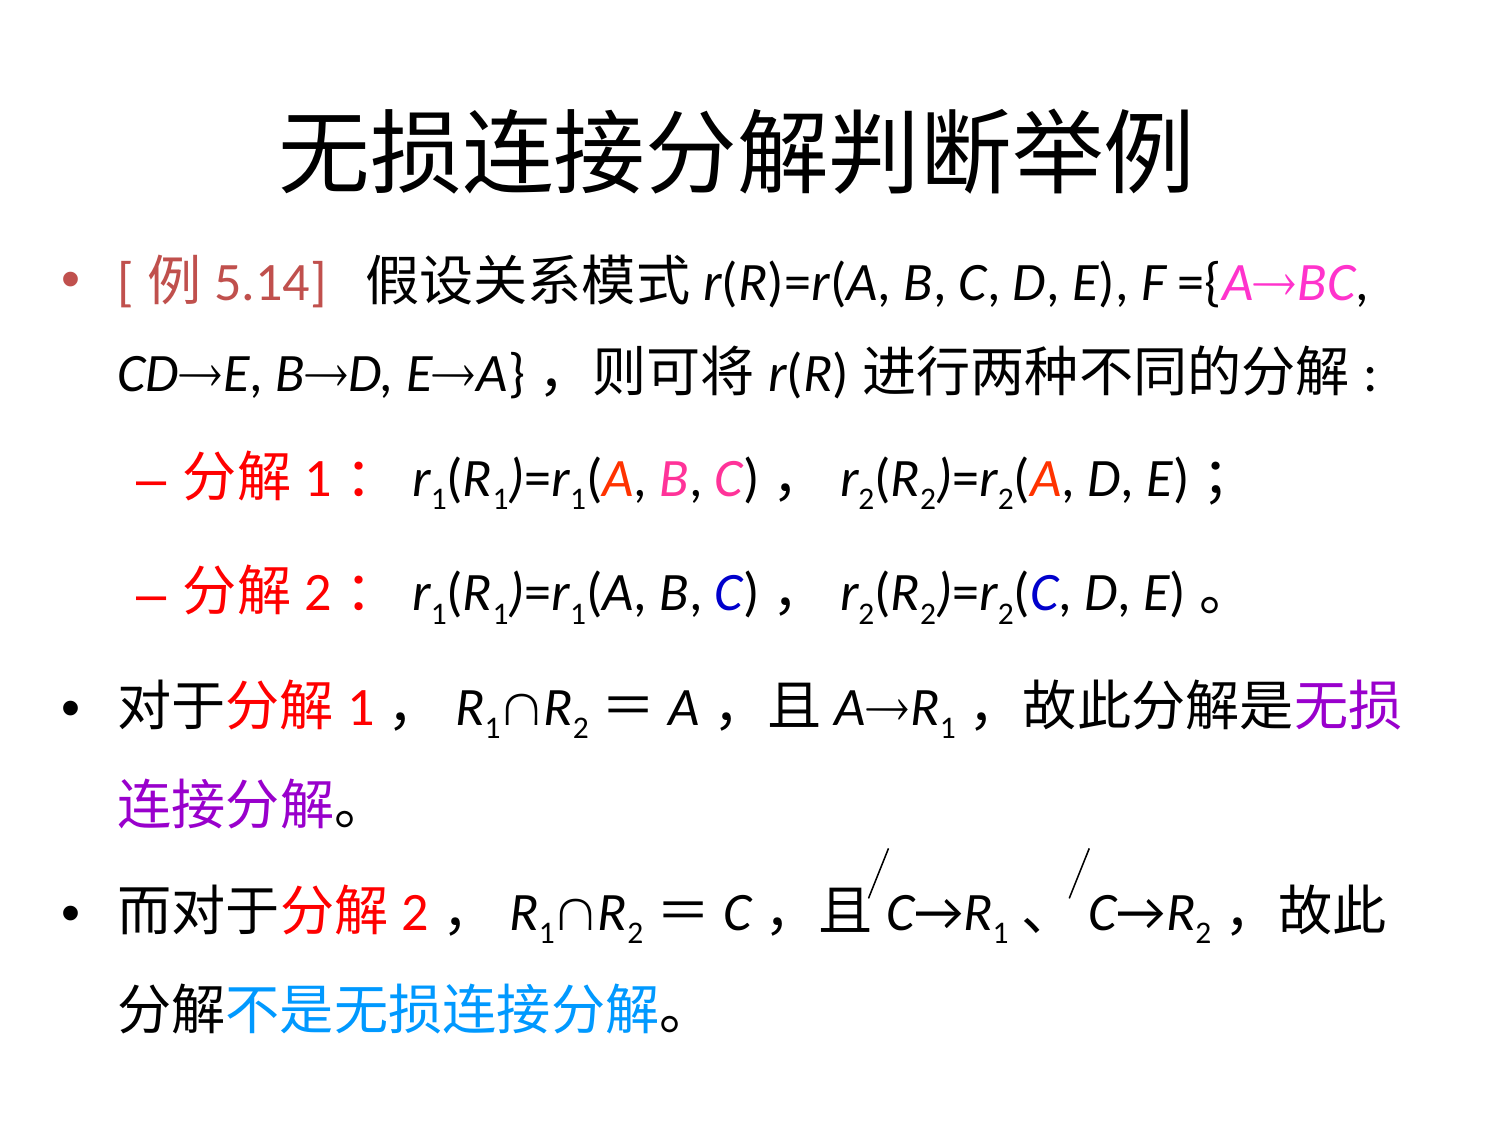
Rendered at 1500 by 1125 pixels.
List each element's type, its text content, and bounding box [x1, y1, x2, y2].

title 无损连接分解判断举例 [99, 99, 1375, 200]
list [例5.14] 假设关系模式r(R)=r(A, B, C, D, E), F ={ABC, CDE, BD, EA}，则可将r(R)进行两种不同的分解: 分解1：r1(R1)=r1(A, B, C)，r2(R2)=r2(A, D, E)； 分解2：r1(R1)=r1(A, B, C)，r2(R2)=r2(C, D, E)。 对于分解1，R1R2＝A，且AR1，故此分解是无损连接分解。 而对于分解2，R1R2＝C，且C→R1、C→R2，故此分解不是无损连接分解。 [46, 212, 1452, 1063]
